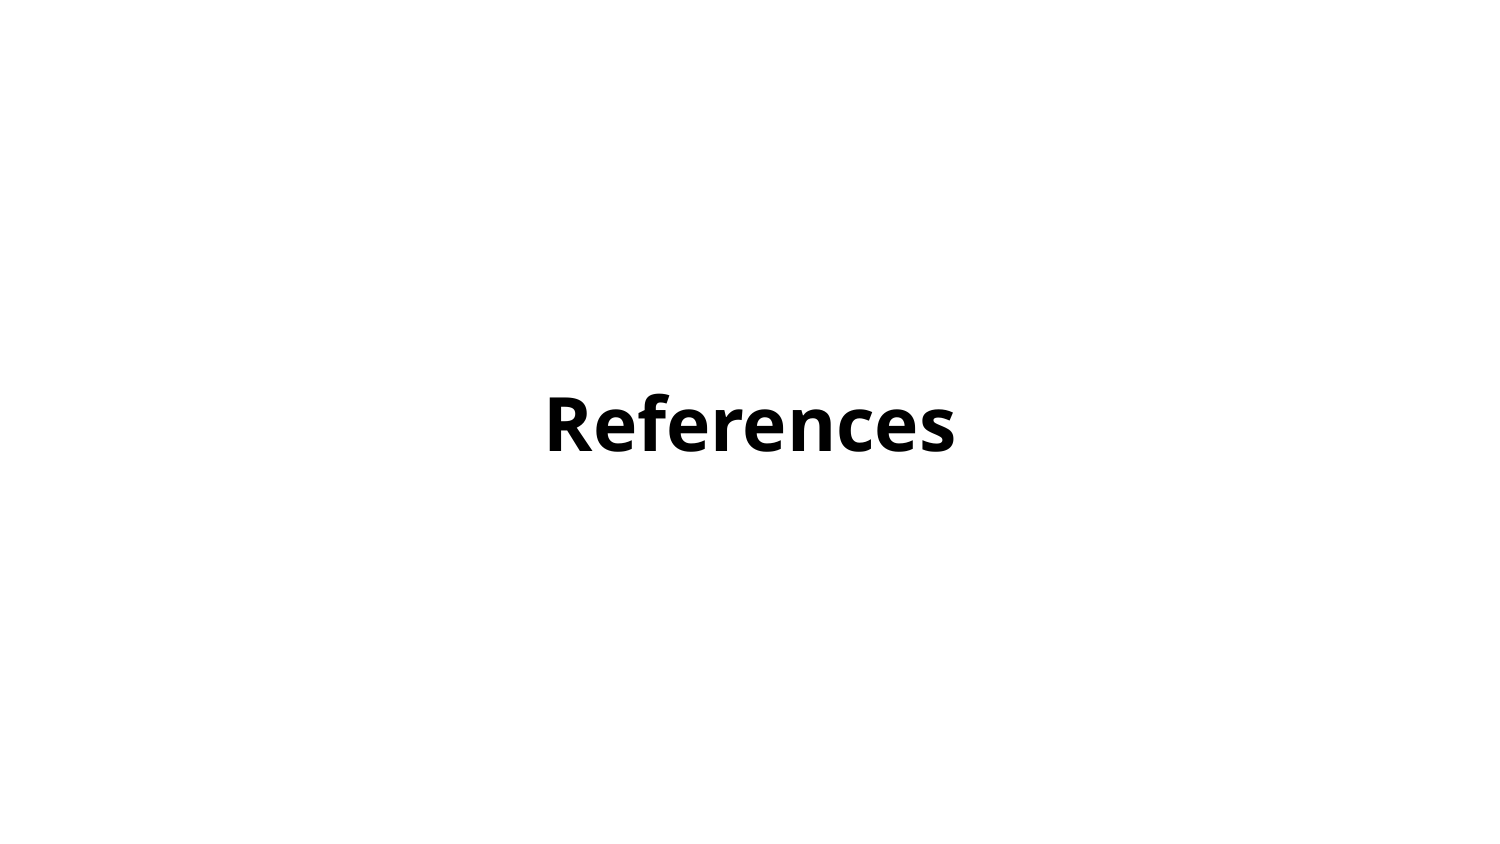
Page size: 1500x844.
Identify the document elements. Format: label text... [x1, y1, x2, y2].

title References [51, 352, 1449, 491]
